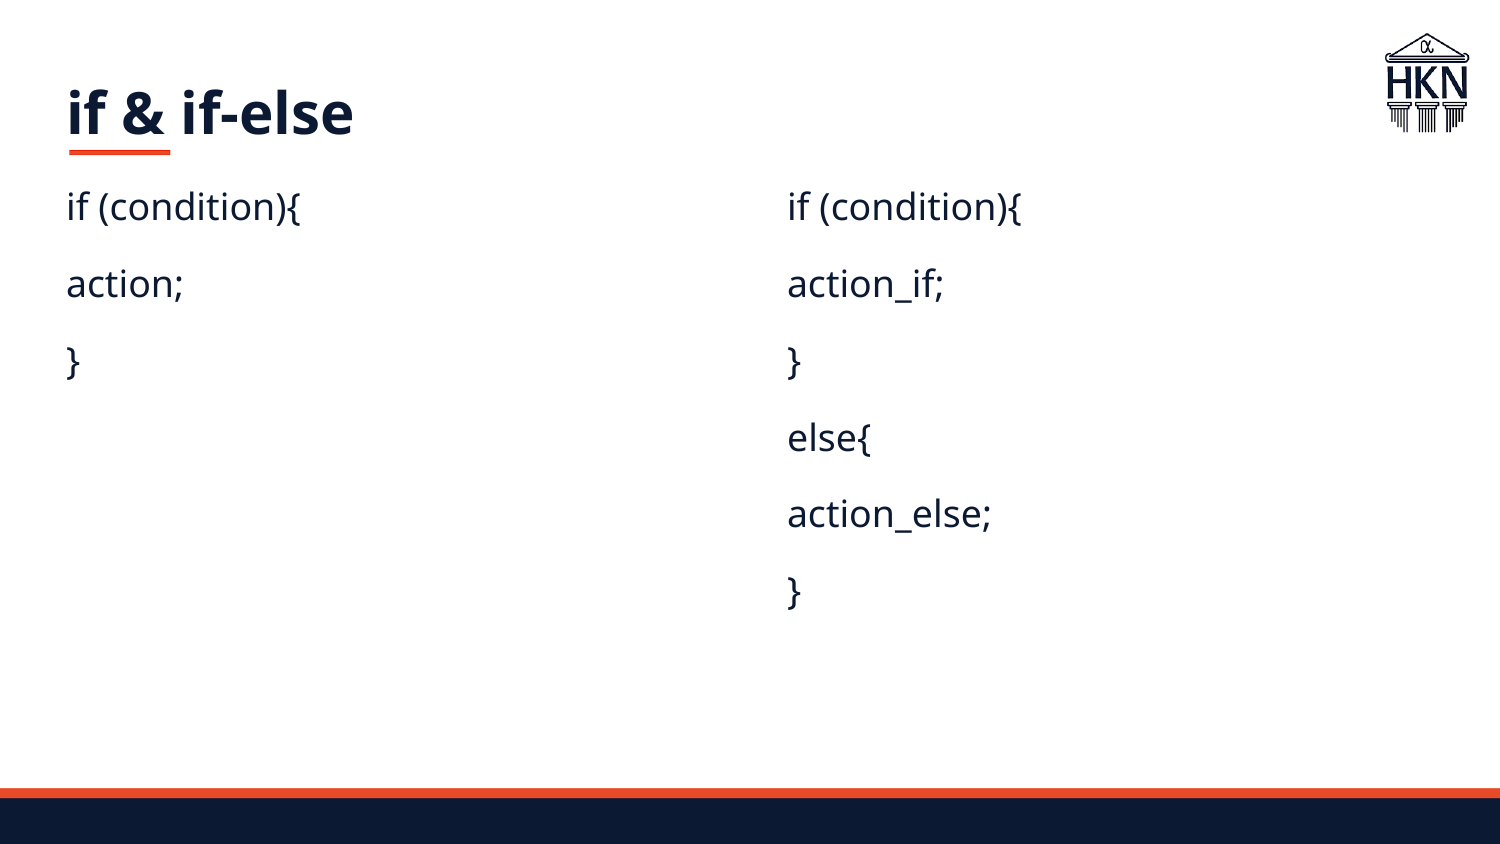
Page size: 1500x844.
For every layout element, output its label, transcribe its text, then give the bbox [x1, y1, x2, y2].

title if & if-else [51, 61, 1449, 152]
list if (condition){ action; } [51, 161, 750, 750]
list if (condition){ action_if; } else{ action_else; } [772, 161, 1471, 750]
picture [0, 0, 1500, 844]
